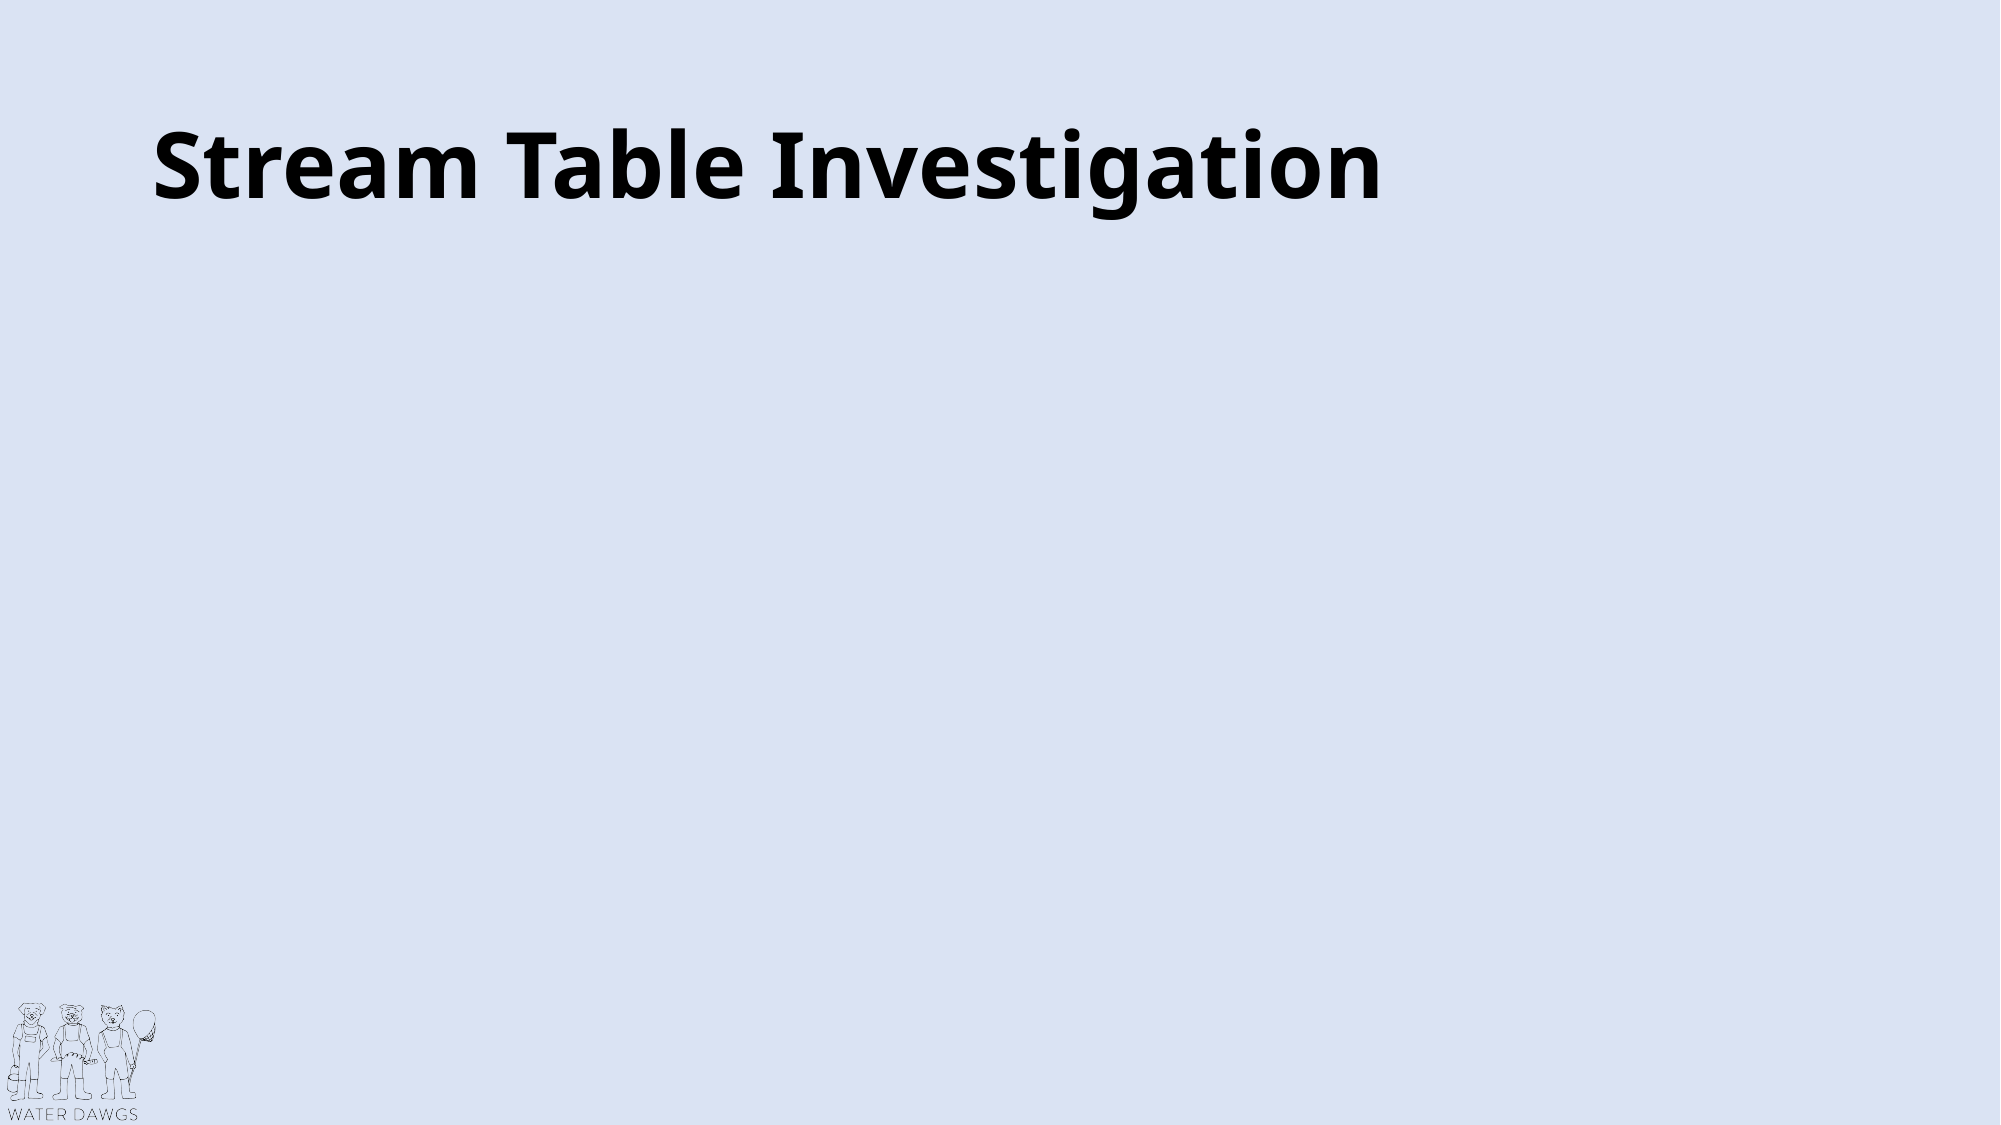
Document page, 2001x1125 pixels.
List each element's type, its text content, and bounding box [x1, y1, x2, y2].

title Stream Table Investigation [137, 59, 1863, 278]
picture [0, 967, 172, 1125]
